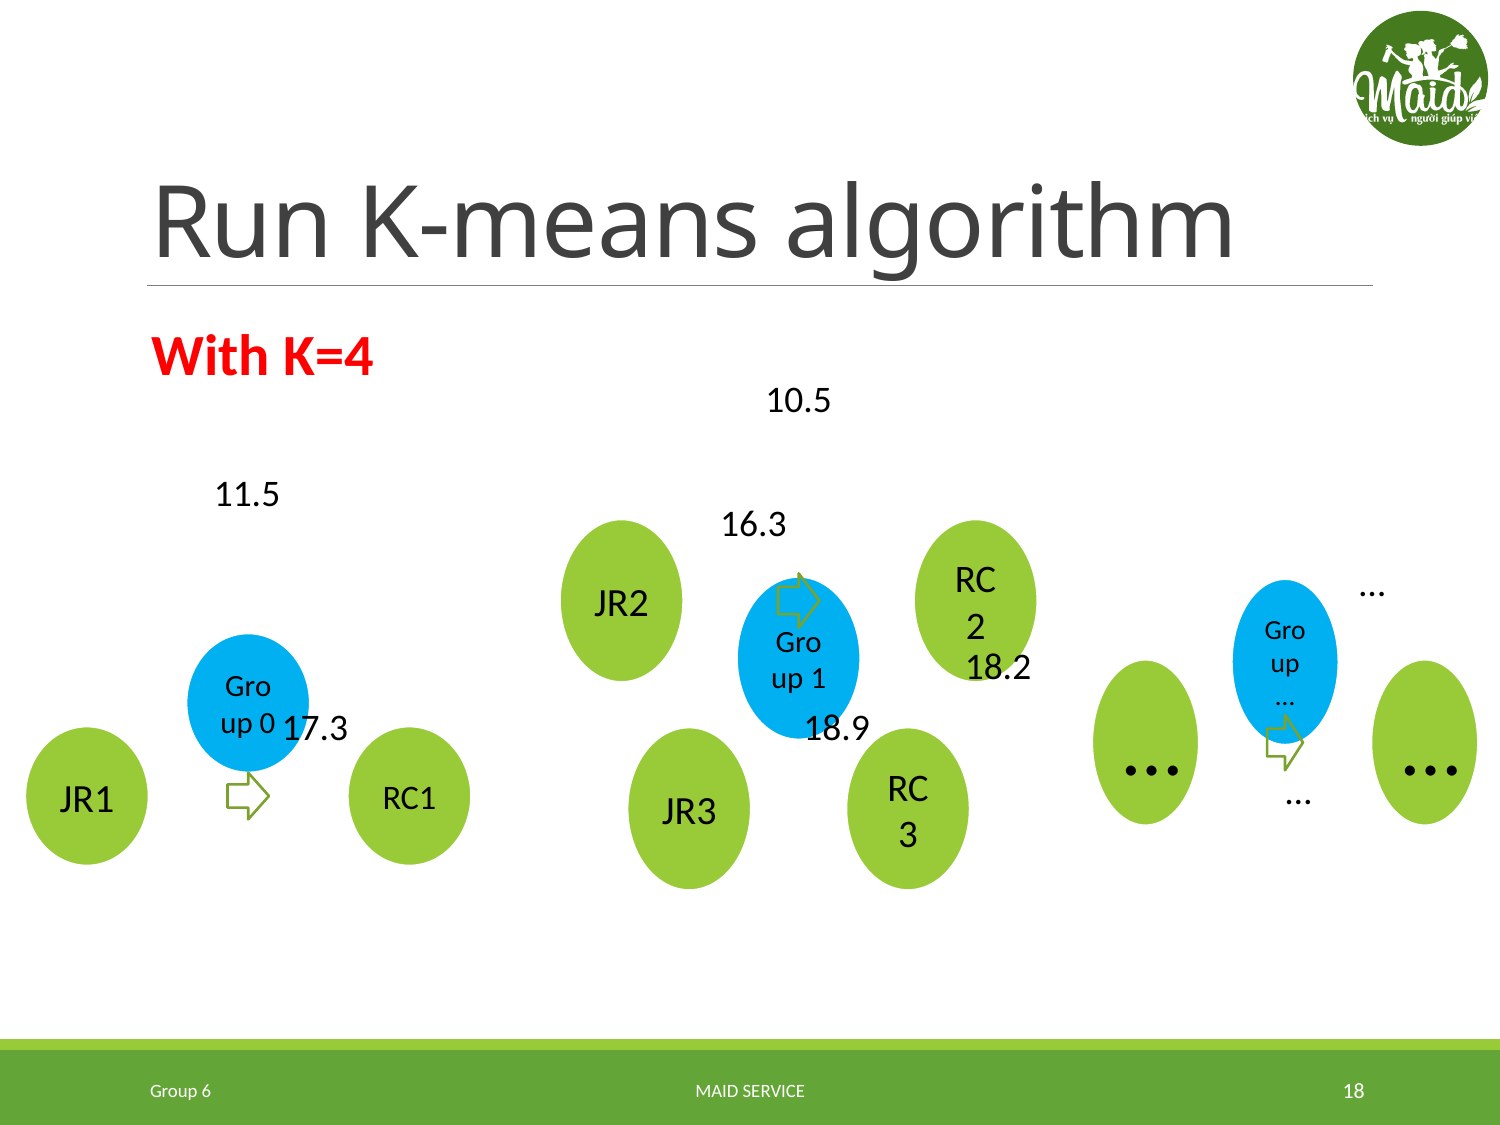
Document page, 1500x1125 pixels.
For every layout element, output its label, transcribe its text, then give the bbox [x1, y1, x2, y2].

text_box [0, 422, 497, 984]
text_box With K=4 [136, 310, 389, 395]
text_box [1069, 328, 1500, 996]
slide_number Group 6 [135, 1059, 440, 1120]
picture [1352, 10, 1489, 147]
footer Maid Service [453, 1059, 1047, 1120]
title Run K-means algorithm [135, 47, 1373, 285]
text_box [549, 330, 1048, 986]
slide_number 18 [1218, 1059, 1380, 1120]
